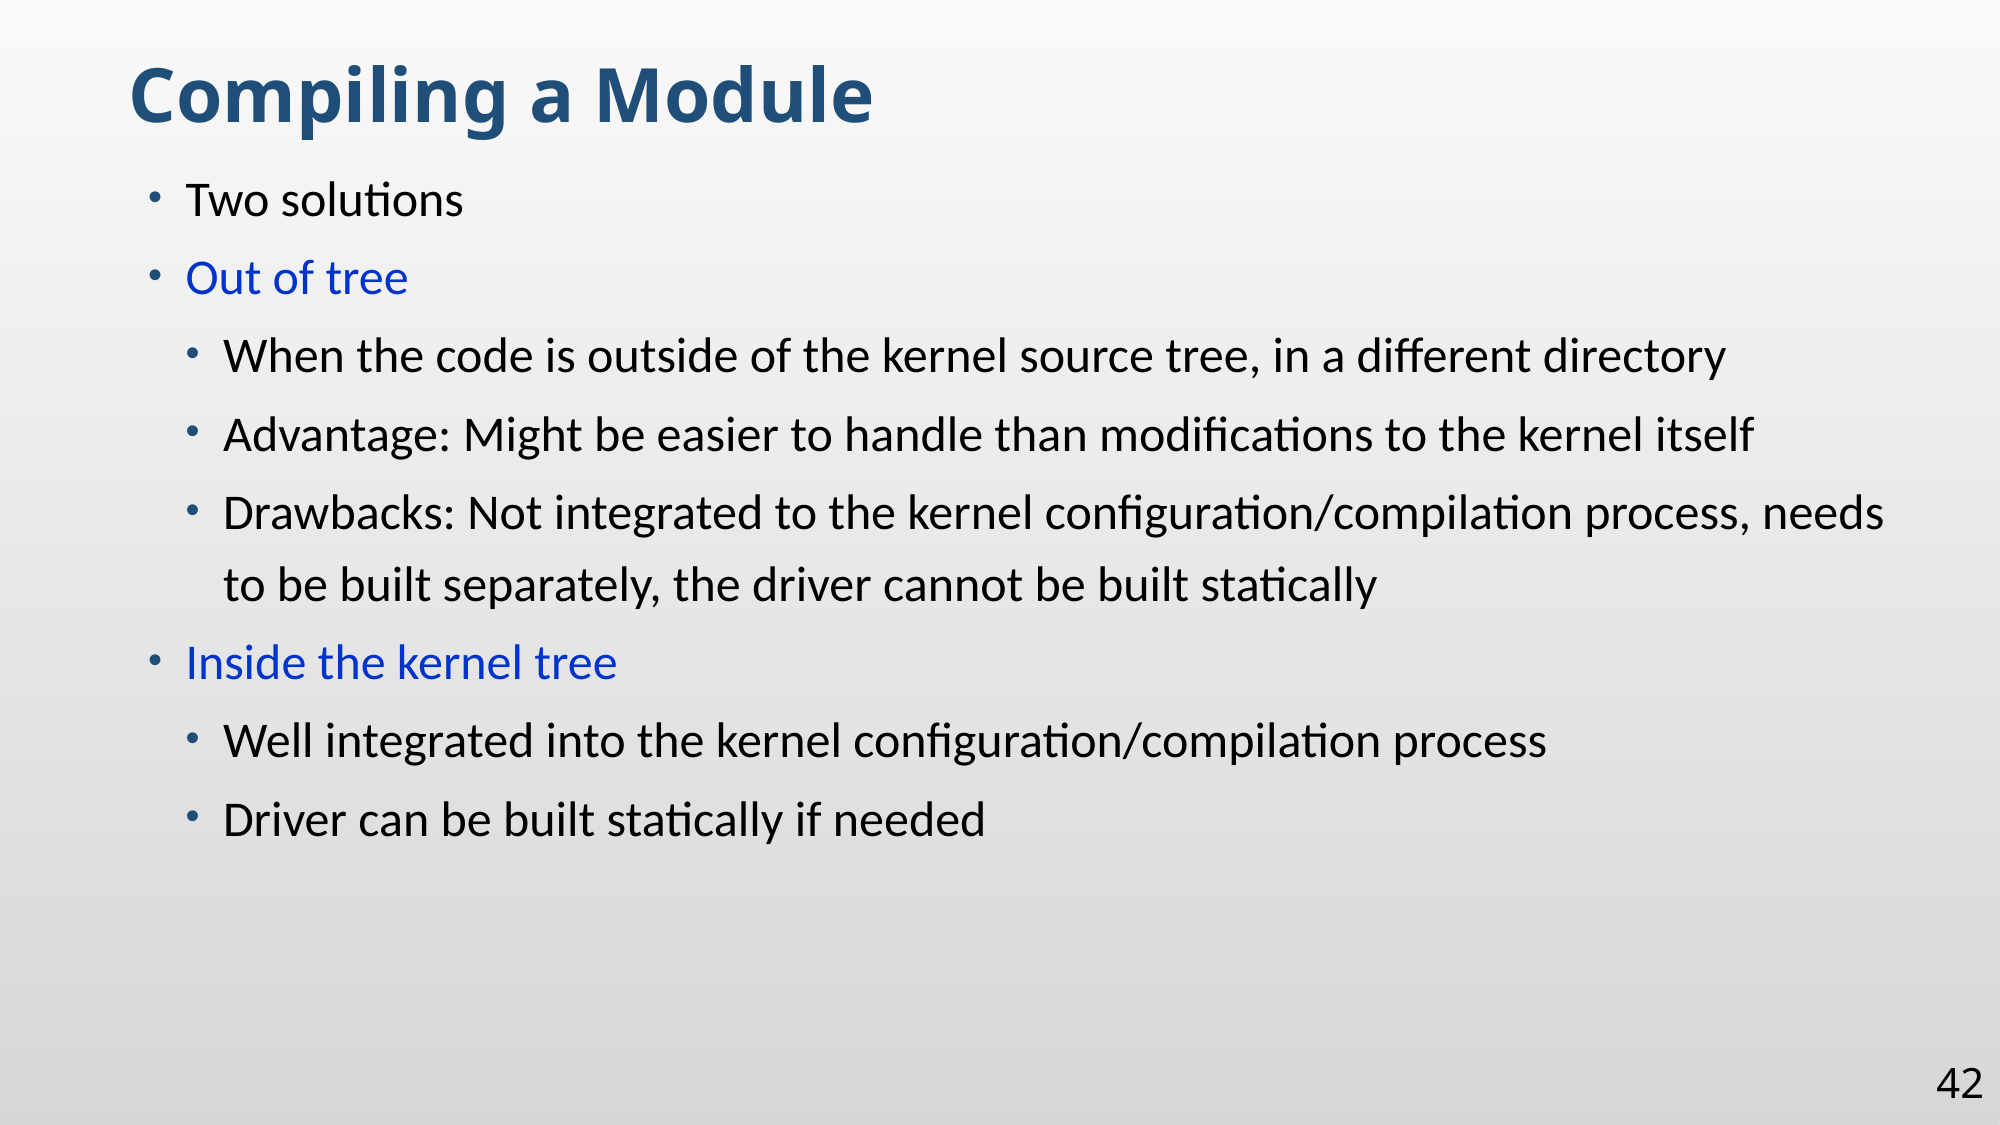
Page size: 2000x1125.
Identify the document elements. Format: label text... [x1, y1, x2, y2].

text_box 42 [1811, 1070, 2000, 1101]
text_box Compiling a Module [113, 30, 1886, 147]
list Two solutions Out of tree When the code is outside of the kernel source tree, in a different directory Advantage: Might be easier to handle than modifications to the kernel itself Drawbacks: Not integrated to the kernel configuration/compilation process, needs to be built separately, the driver cannot be built statically Inside the kernel tree Well integrated into the kernel configuration/compilation process Driver can be built statically if needed [125, 146, 1945, 1076]
